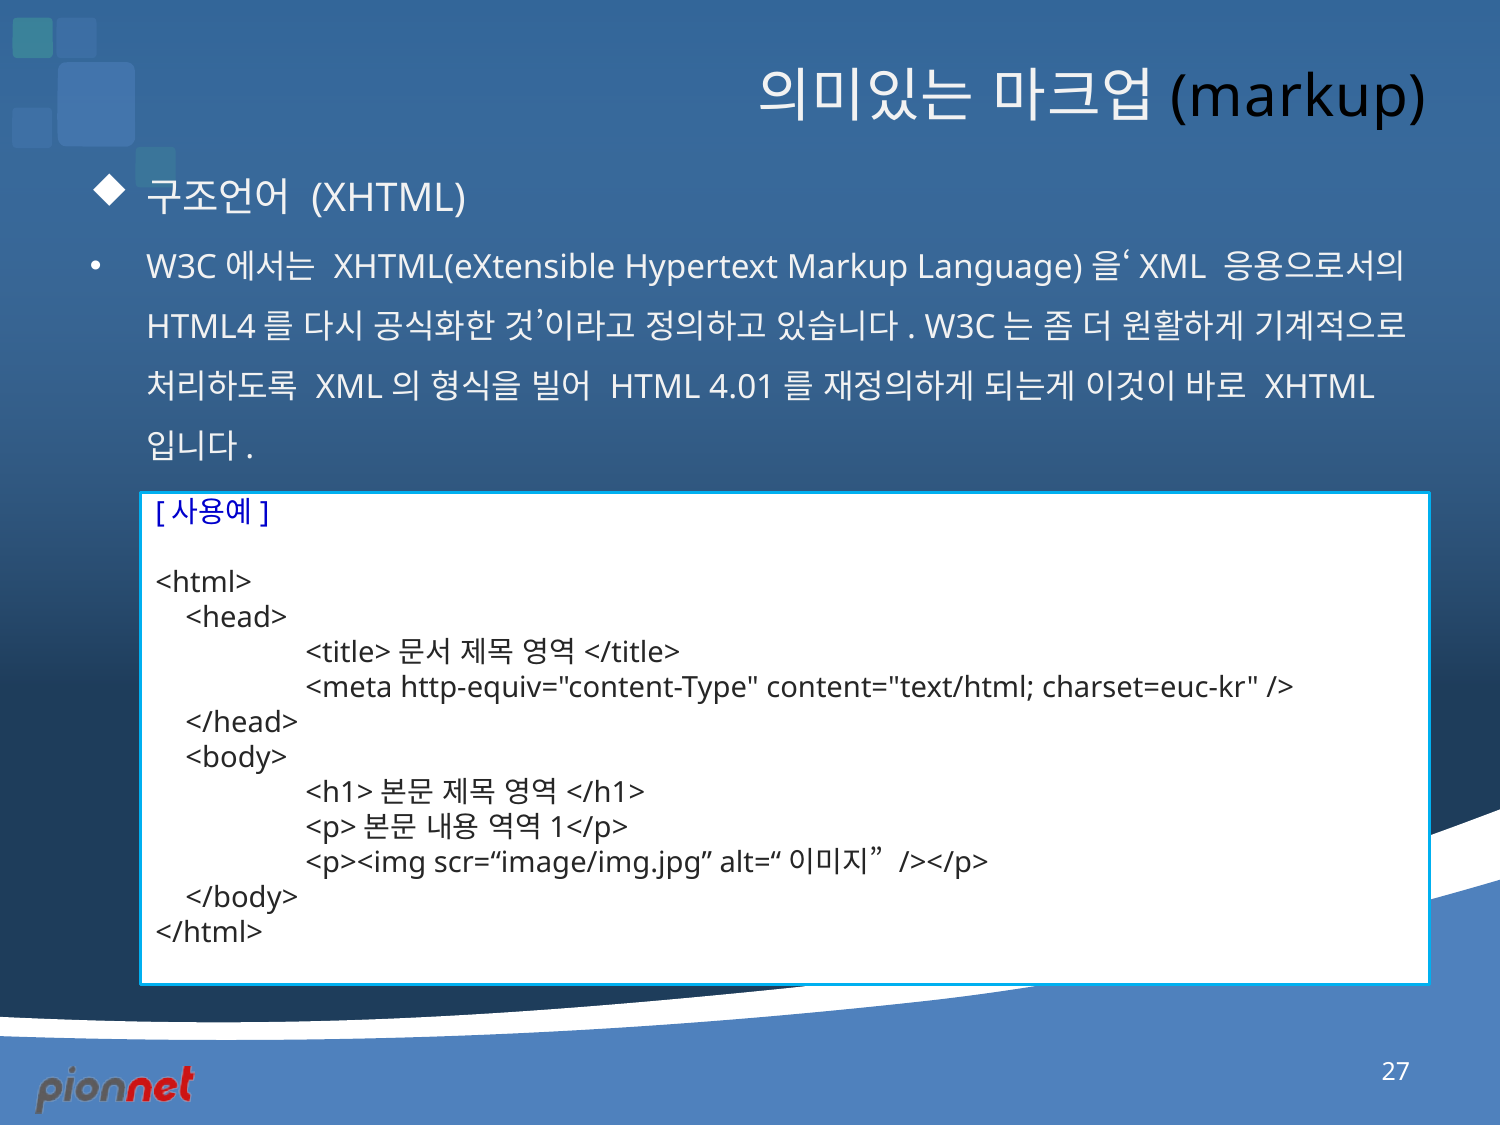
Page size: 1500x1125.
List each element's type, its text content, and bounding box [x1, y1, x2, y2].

list 구조언어 (XHTML) W3C에서는 XHTML(eXtensible Hypertext Markup Language)을‘XML 응용으로서의 HTML4를 다시 공식화한 것’이라고 정의하고 있습니다. W3C는 좀 더 원활하게 기계적으로 처리하도록 XML의 형식을 빌어 HTML 4.01를 재정의하게 되는게 이것이 바로 XHTML 입니다. [73, 139, 1443, 1009]
slide_number 27 [1074, 1042, 1425, 1103]
picture [35, 1066, 195, 1114]
title 의미있는 마크업(markup) [75, 45, 1442, 141]
text_box [사용예] <html> <head> <title>문서 제목 영역</title> <meta http-equiv="content-Type" content="text/html; charset=euc-kr" /> </head> <body> <h1>본문 제목 영역</h1> <p>본문 내용 역역1</p> <p><img scr=“image/img.jpg” alt=“이미지” /></p> </body> </html> [139, 491, 1431, 986]
